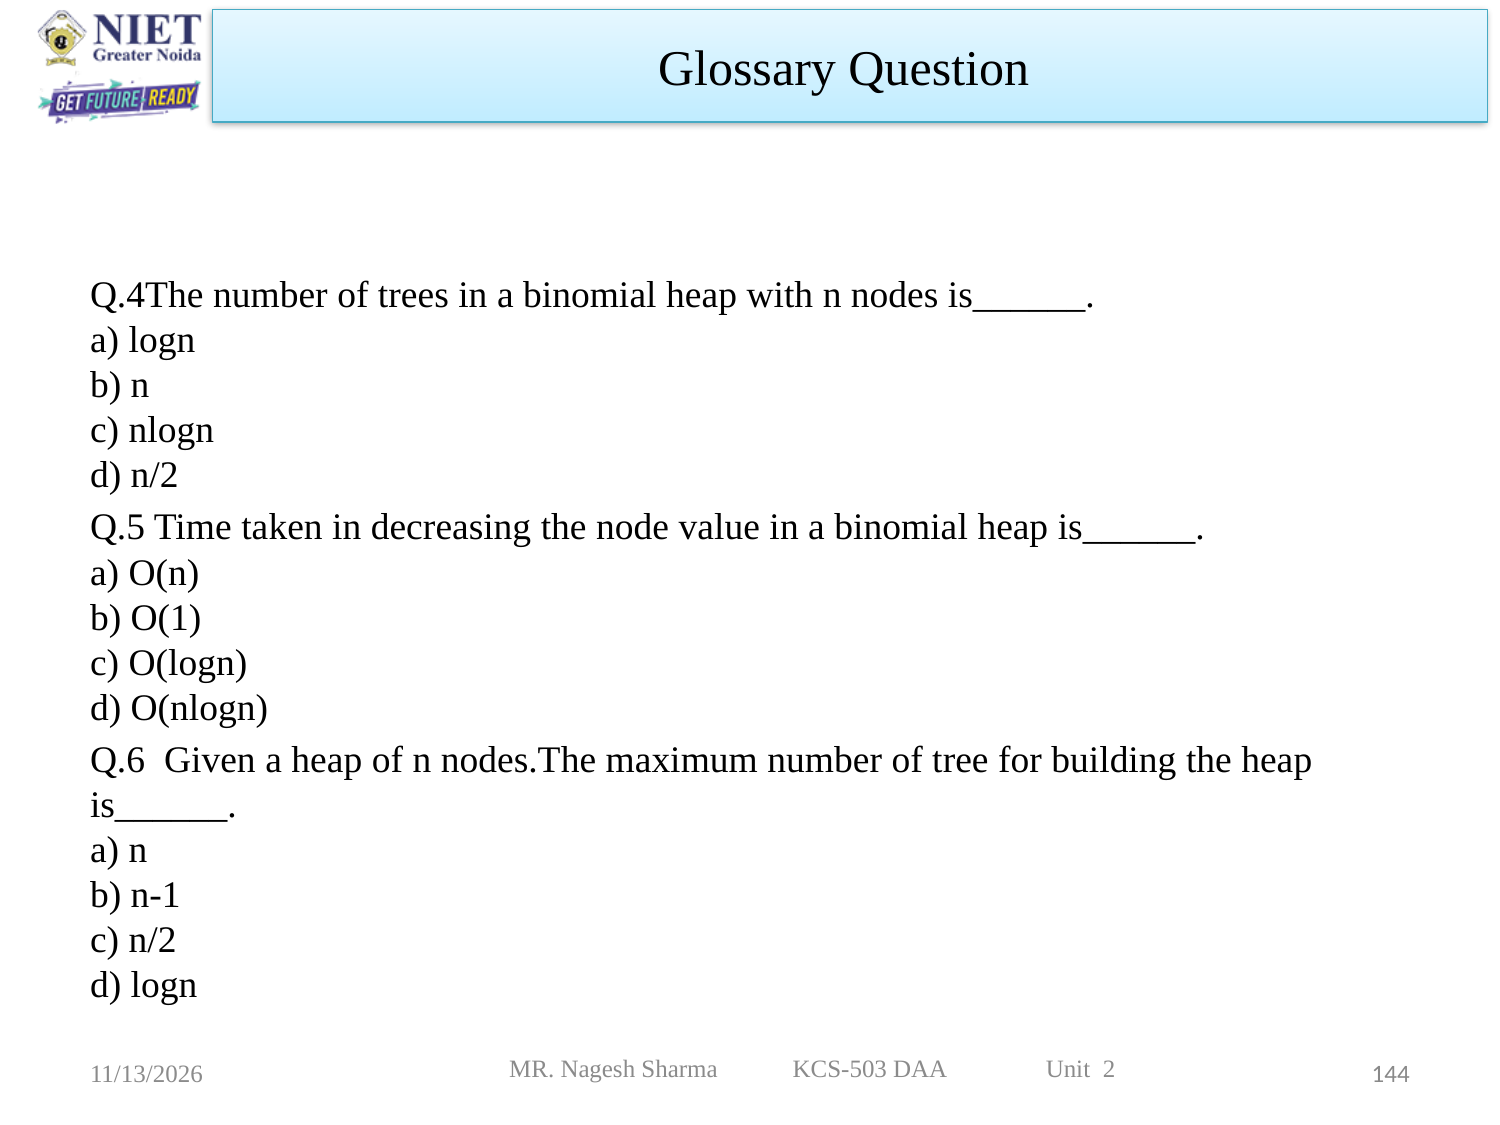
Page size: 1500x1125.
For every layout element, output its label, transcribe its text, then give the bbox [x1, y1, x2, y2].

text_box Glossary Question [241, 9, 1488, 123]
footer MR. Nagesh Sharma KCS-503 DAA Unit 2 [412, 1037, 1213, 1098]
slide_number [75, 1042, 425, 1103]
list Q.4The number of trees in a binomial heap with n nodes is______. a) logn b) n c) nlogn d) n/2 Q.5 Time taken in decreasing the node value in a binomial heap is______. a) O(n) b) O(1) c) O(logn) d) O(nlogn) Q.6 Given a heap of n nodes.The maximum number of tree for building the heap is______. a) n b) n-1 c) n/2 d) logn [75, 262, 1425, 1005]
picture [0, 0, 238, 135]
slide_number 144 [1074, 1042, 1425, 1103]
